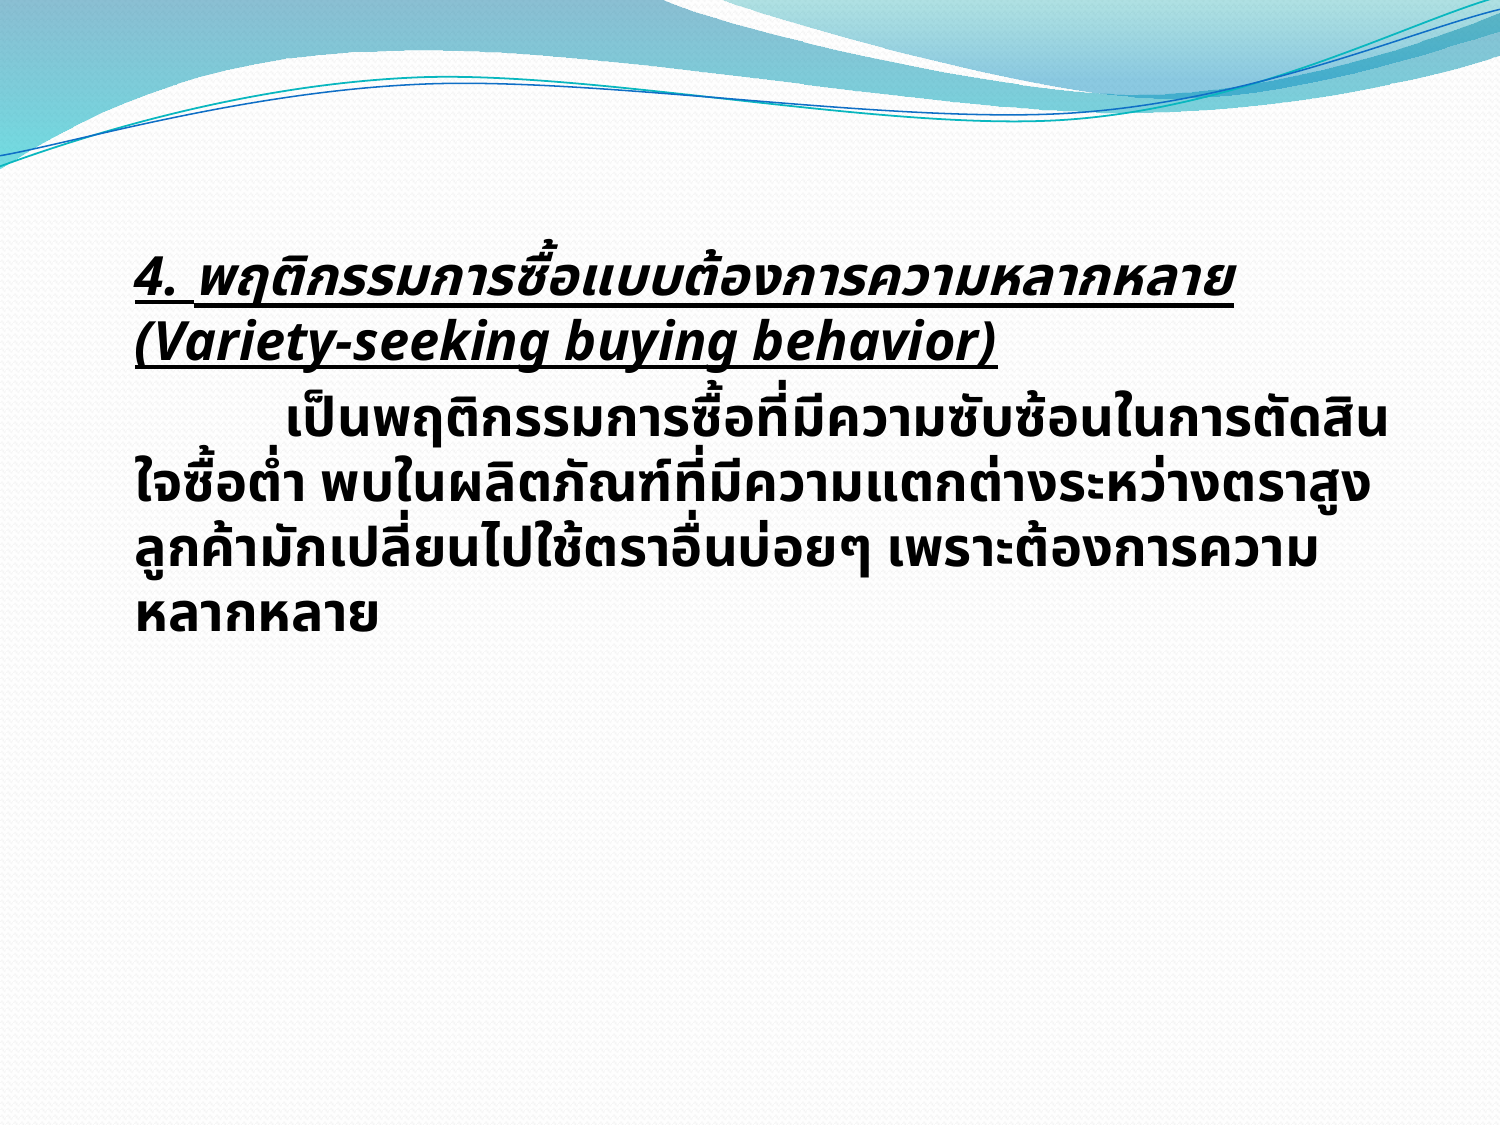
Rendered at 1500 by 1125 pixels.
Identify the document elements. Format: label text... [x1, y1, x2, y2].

list 4. พฤติกรรมการซื้อแบบต้องการความหลากหลาย (Variety-seeking buying behavior) เป็นพฤติกรรมการซื้อที่มีความซับซ้อนในการตัดสินใจซื้อต่ำ พบในผลิตภัณฑ์ที่มีความแตกต่างระหว่างตราสูง ลูกค้ามักเปลี่ยนไปใช้ตราอื่นบ่อยๆ เพราะต้องการความหลากหลาย [75, 234, 1425, 955]
